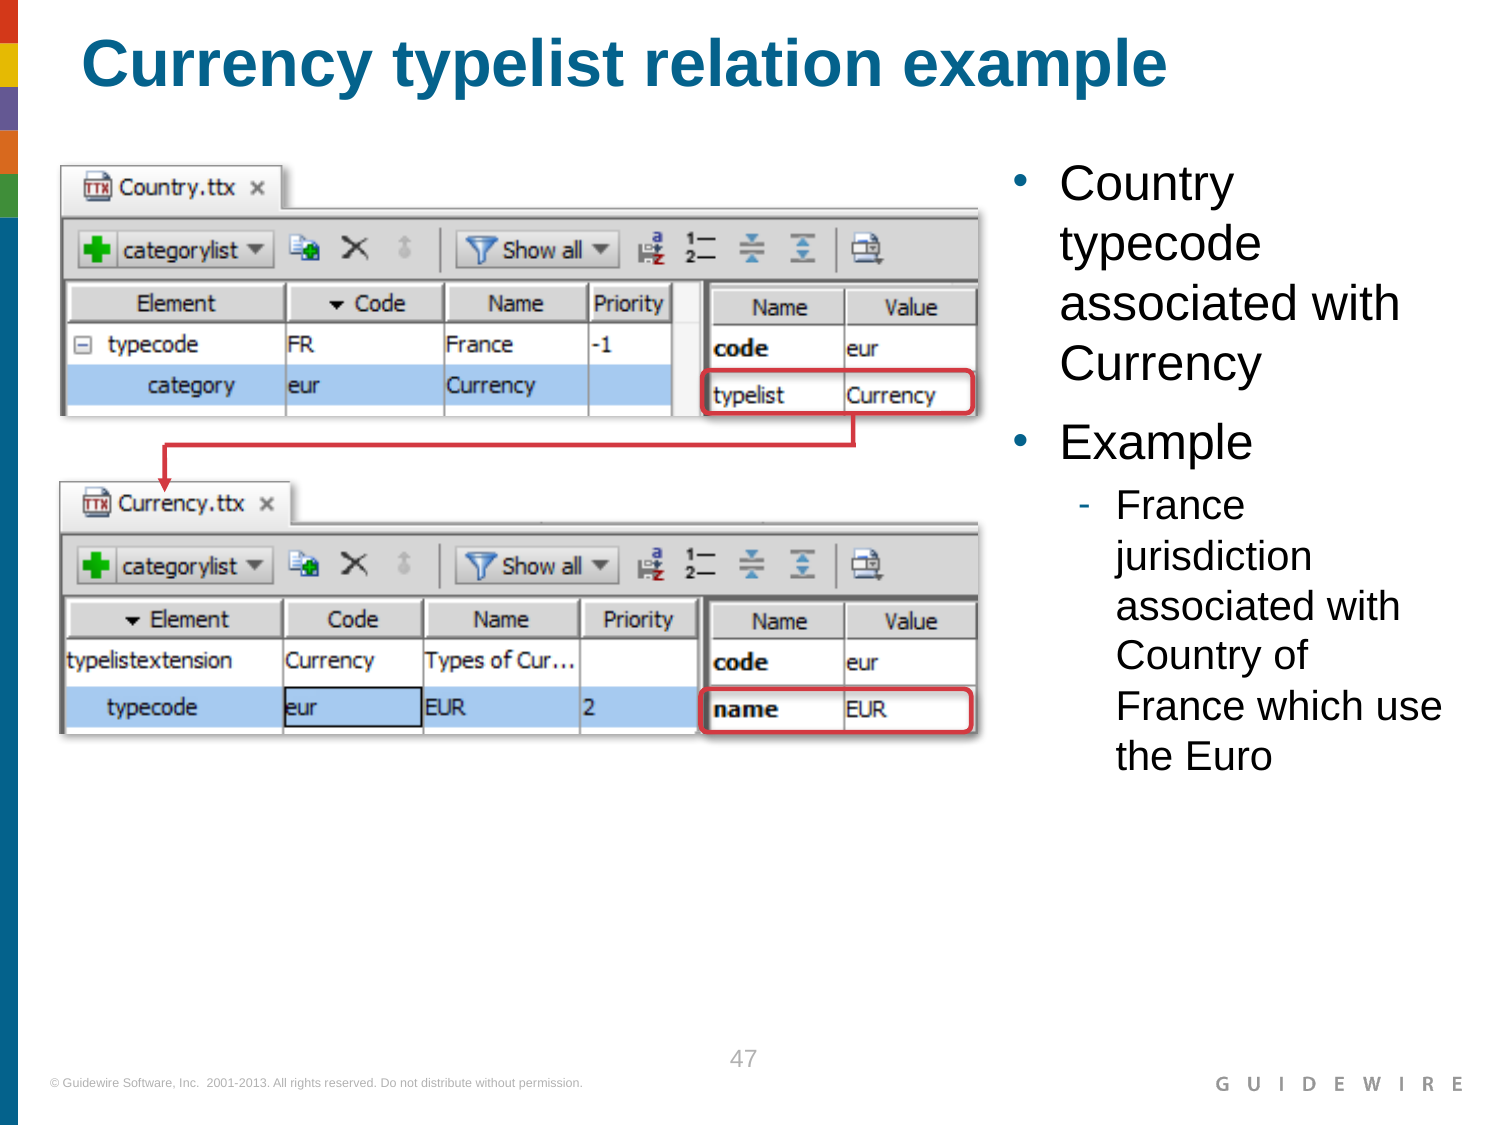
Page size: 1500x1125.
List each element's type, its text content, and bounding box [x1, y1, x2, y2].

picture [1215, 1073, 1480, 1096]
text_box Currency typelist relation example [81, 19, 1446, 142]
text_box Country typecode associated with Currency Example France jurisdiction associated with Country of France which use the Euro [1012, 149, 1448, 1048]
picture [59, 165, 979, 416]
picture [59, 481, 978, 734]
